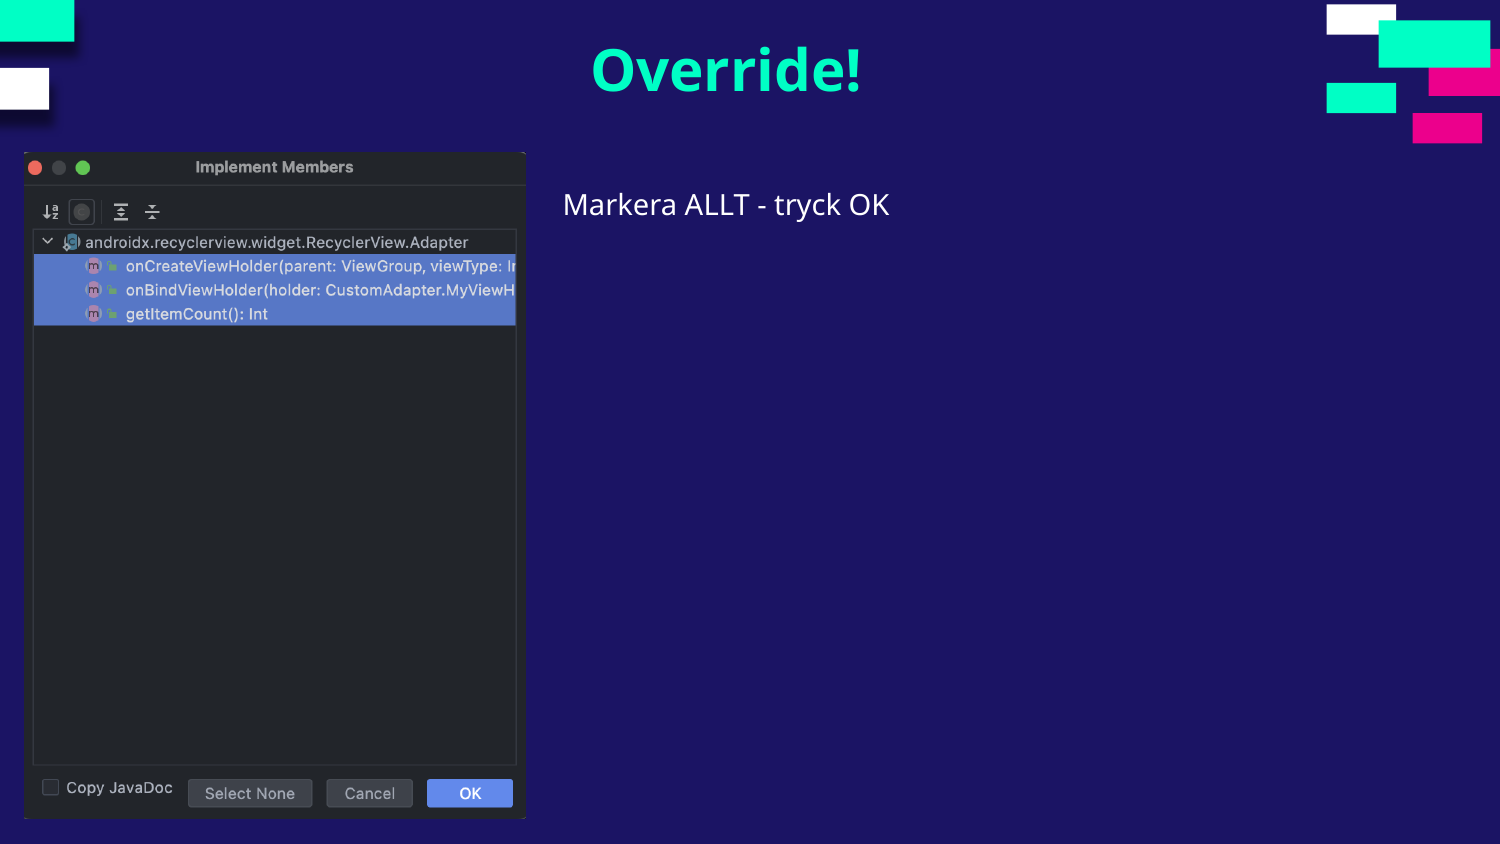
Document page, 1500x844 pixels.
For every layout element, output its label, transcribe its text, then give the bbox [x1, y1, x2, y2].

text_box [1428, 48, 1500, 96]
title Override! [443, 17, 1010, 128]
text_box [1412, 113, 1483, 144]
text_box Markera ALLT - tryck OK [547, 171, 1179, 237]
text_box [1326, 82, 1397, 114]
text_box [0, 67, 50, 110]
text_box [1378, 20, 1491, 68]
picture [24, 152, 526, 819]
text_box [0, 0, 75, 42]
text_box [1326, 4, 1397, 35]
